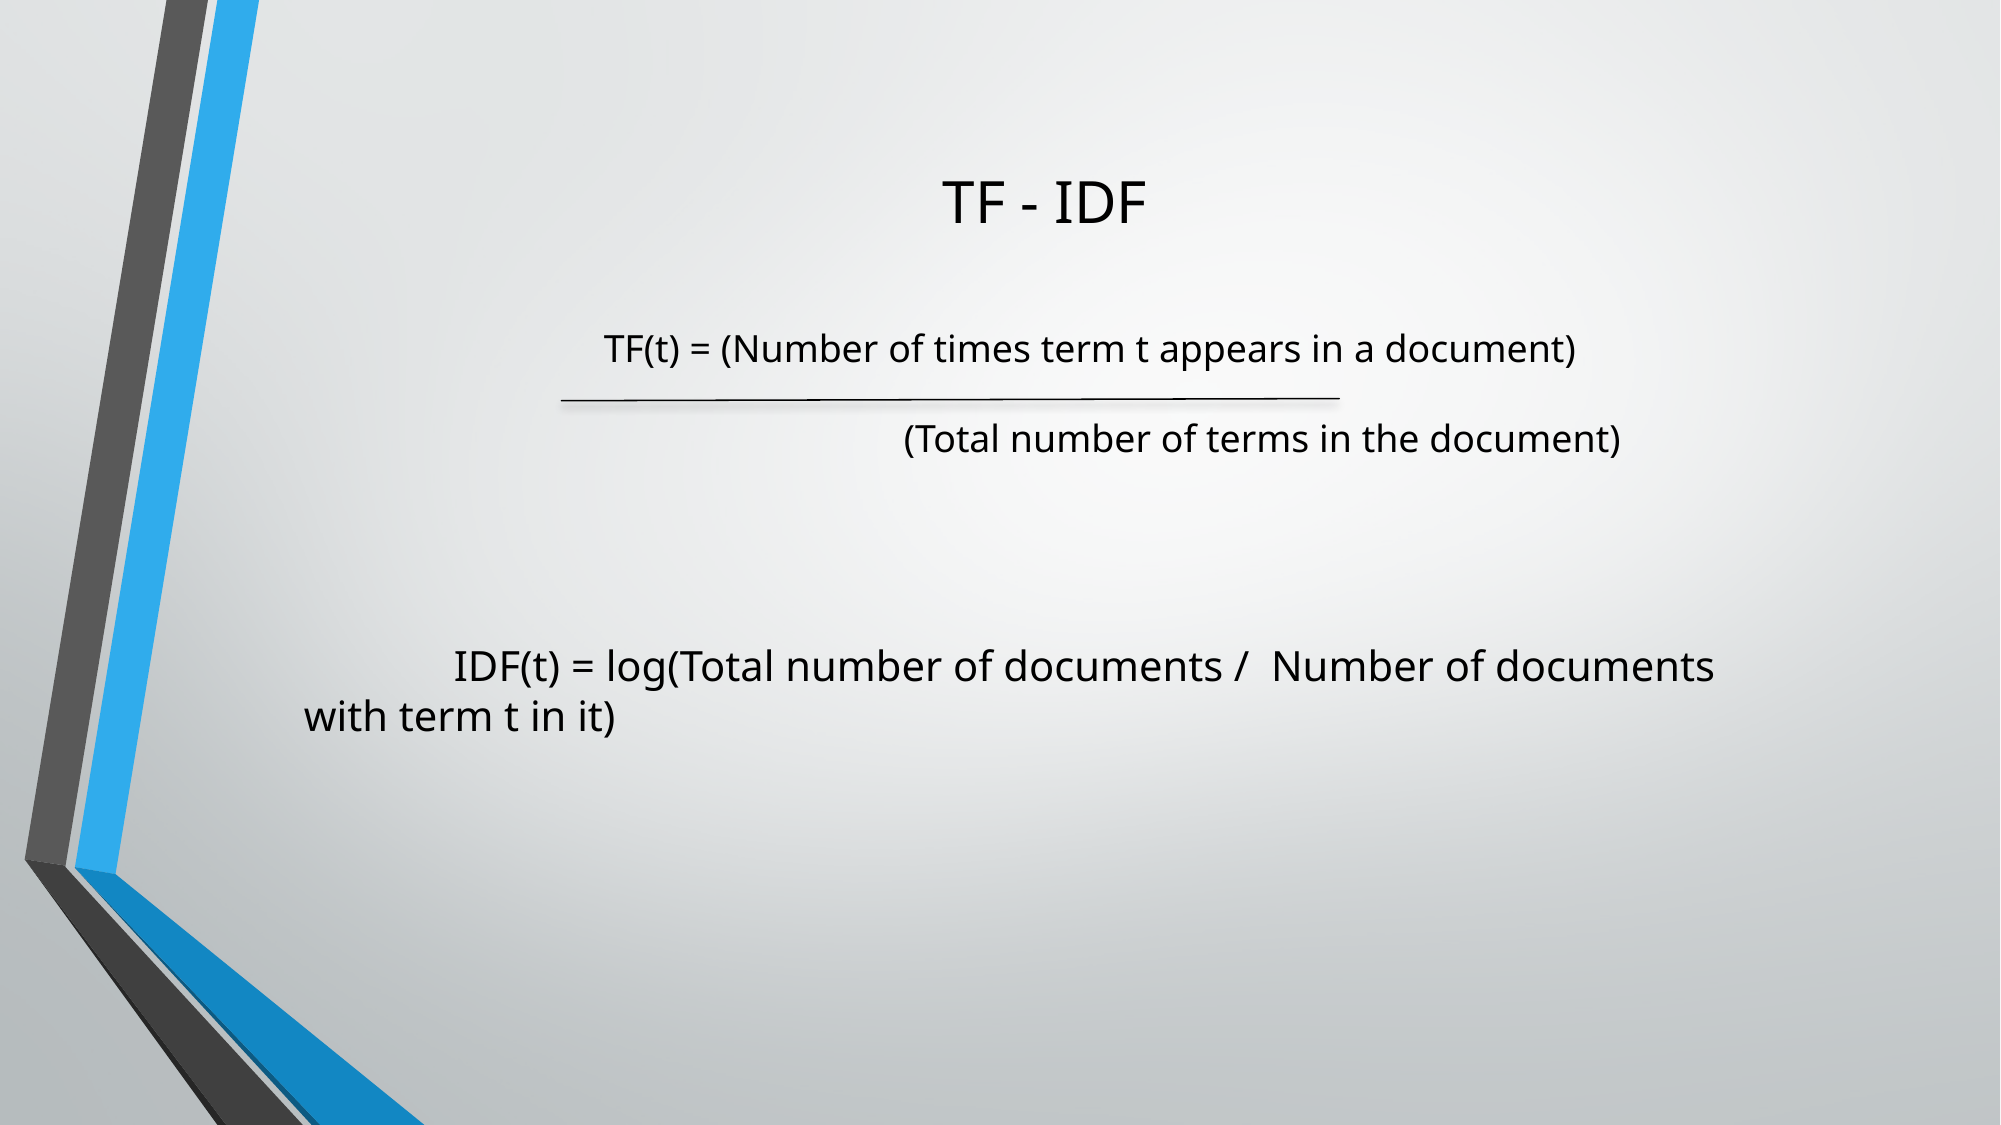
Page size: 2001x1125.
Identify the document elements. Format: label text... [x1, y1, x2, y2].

text_box TF - IDF TF(t) = (Number of times term t appears in a document) (Total number of terms in the document) IDF(t) = log(Total number of documents / Number of documents with term t in it) [289, 157, 1816, 748]
